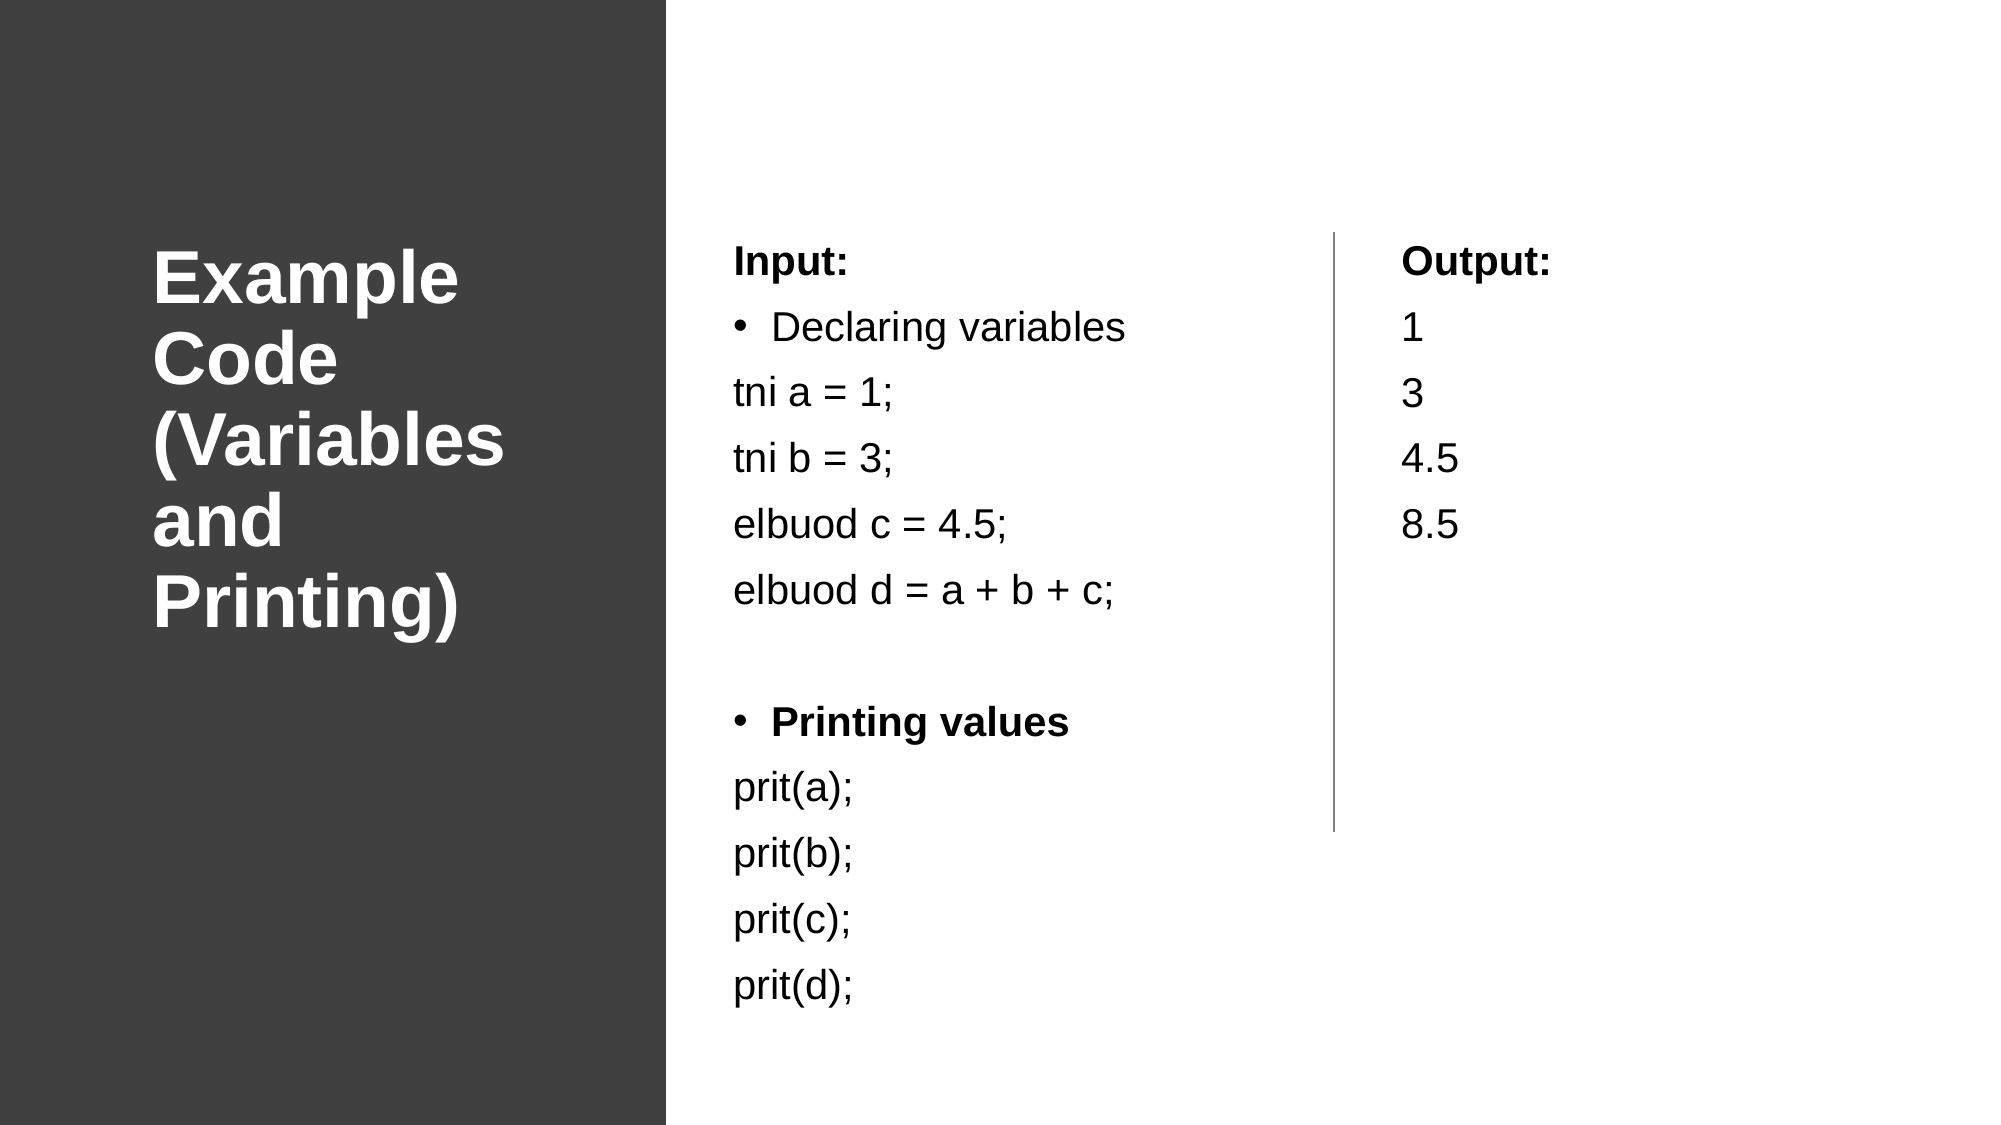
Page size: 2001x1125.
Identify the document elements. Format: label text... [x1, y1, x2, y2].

list Input: Declaring variables tni a = 1; tni b = 3; elbuod c = 4.5; elbuod d = a + b + c; Printing values prit(a); prit(b); prit(c); prit(d); [718, 231, 1281, 948]
list Output: 1 3 4.5 8.5 [1386, 231, 1911, 948]
text_box [0, 0, 667, 1125]
title Example Code (Variables and Printing) [137, 231, 613, 948]
